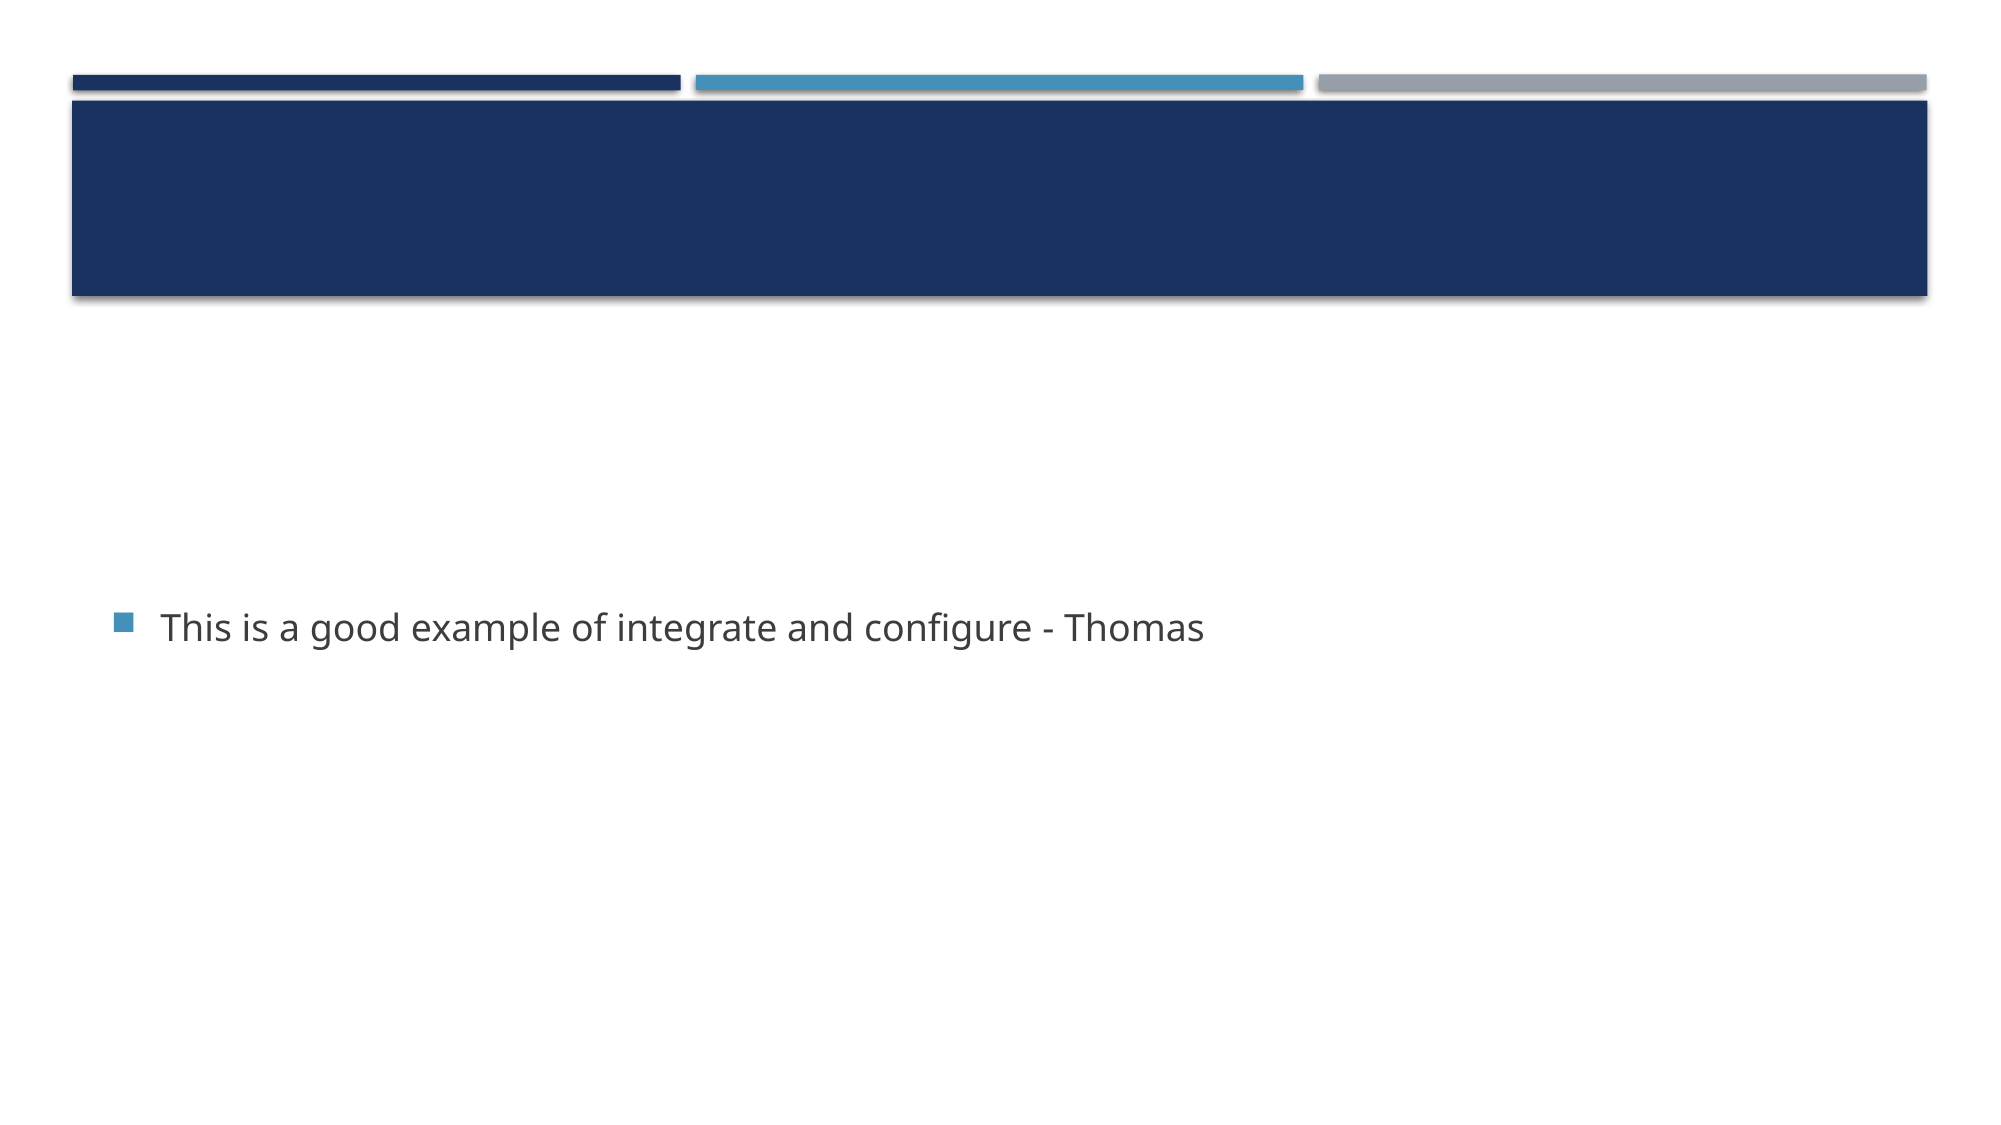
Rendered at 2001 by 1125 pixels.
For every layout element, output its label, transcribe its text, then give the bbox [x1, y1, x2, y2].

list This is a good example of integrate and configure - Thomas [95, 357, 1905, 962]
